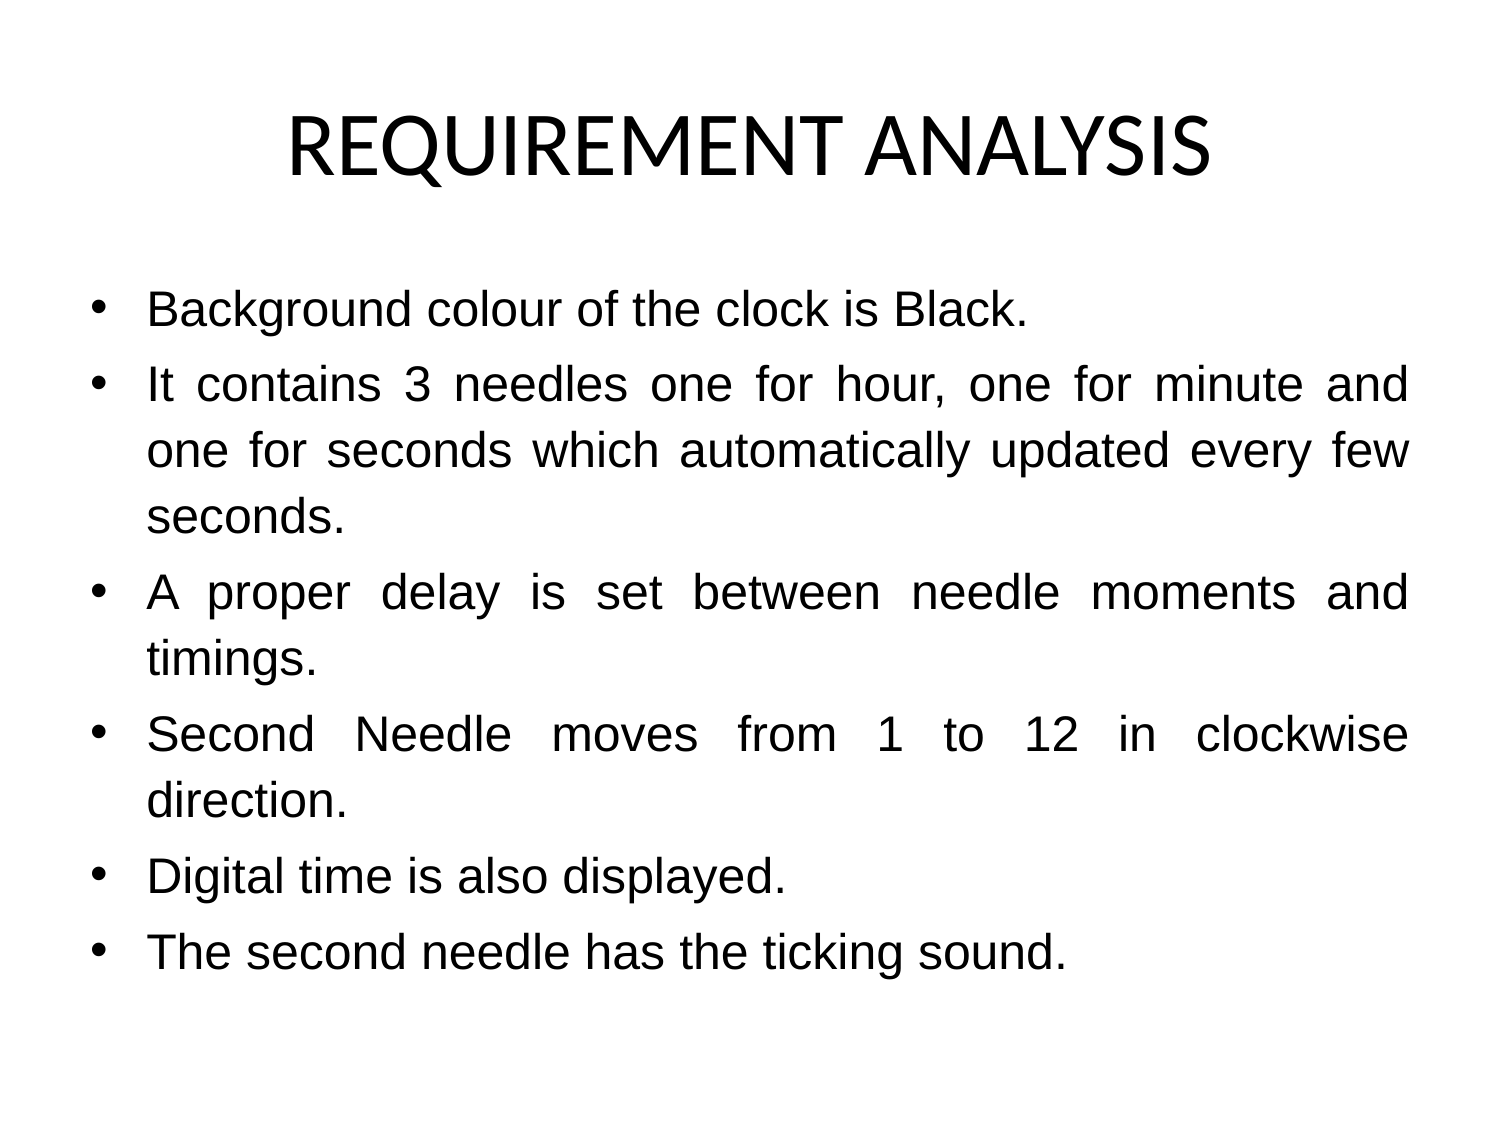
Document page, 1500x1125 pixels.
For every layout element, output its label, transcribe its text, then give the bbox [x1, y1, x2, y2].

title REQUIREMENT ANALYSIS [75, 45, 1425, 233]
list Background colour of the clock is Black. It contains 3 needles one for hour, one for minute and one for seconds which automatically updated every few seconds. A proper delay is set between needle moments and timings. Second Needle moves from 1 to 12 in clockwise direction. Digital time is also displayed. The second needle has the ticking sound. [75, 262, 1425, 1005]
